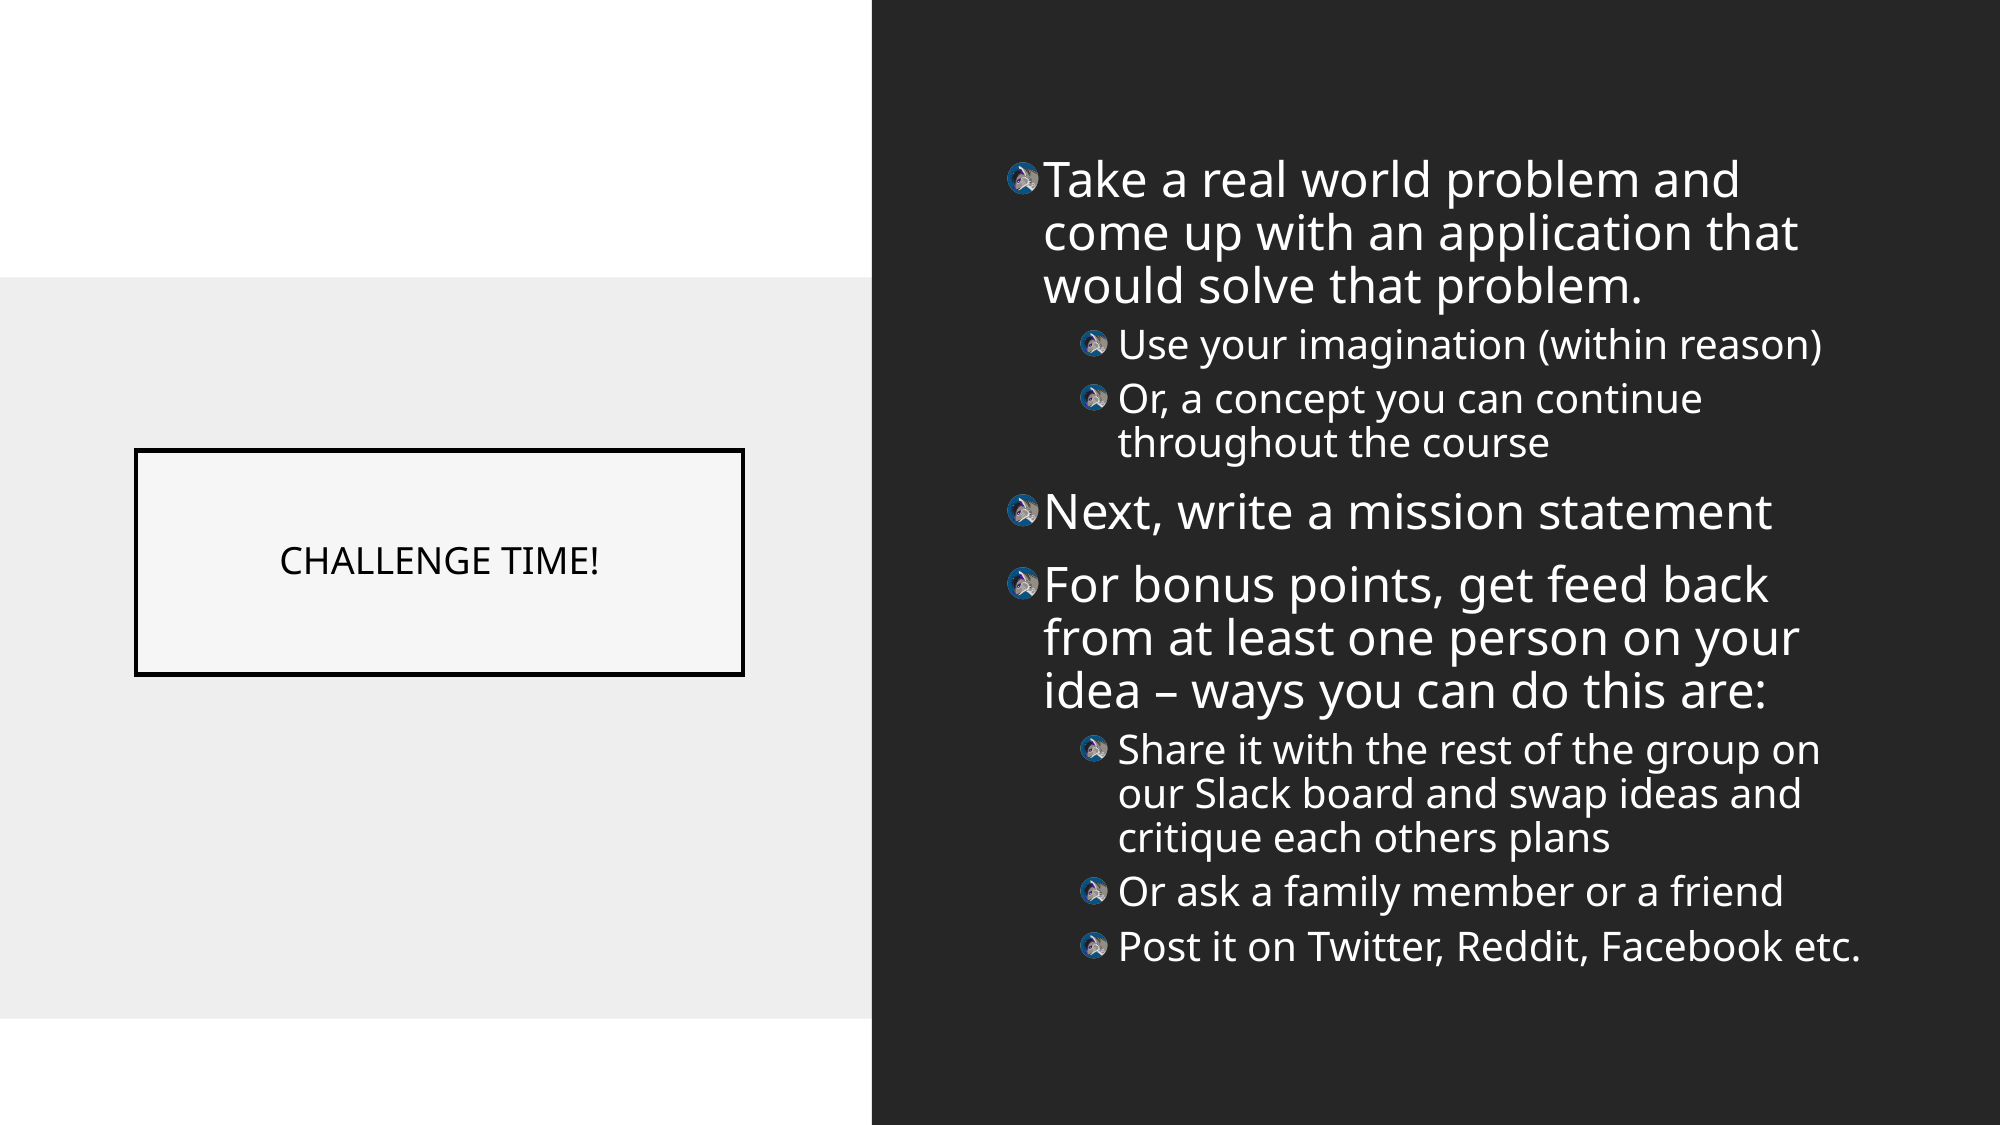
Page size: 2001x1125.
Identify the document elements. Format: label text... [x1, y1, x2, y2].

picture [1080, 384, 1108, 411]
picture [1007, 567, 1039, 600]
text_box [871, 0, 2000, 1125]
picture [1007, 162, 1039, 195]
title CHALLENGE TIME! [136, 450, 743, 675]
picture [1080, 877, 1108, 905]
picture [1080, 932, 1108, 959]
list Take a real world problem and come up with an application that would solve that problem. Use your imagination (within reason) Or, a concept you can continue throughout the course Next, write a mission statement For bonus points, get feed back from at least one person on your idea – ways you can do this are: Share it with the rest of the group on our Slack board and swap ideas and critique each others plans Or ask a family member or a friend Post it on Twitter, Reddit, Facebook etc. [992, 131, 1880, 994]
picture [1080, 330, 1108, 357]
picture [1007, 494, 1039, 527]
picture [1080, 735, 1108, 762]
